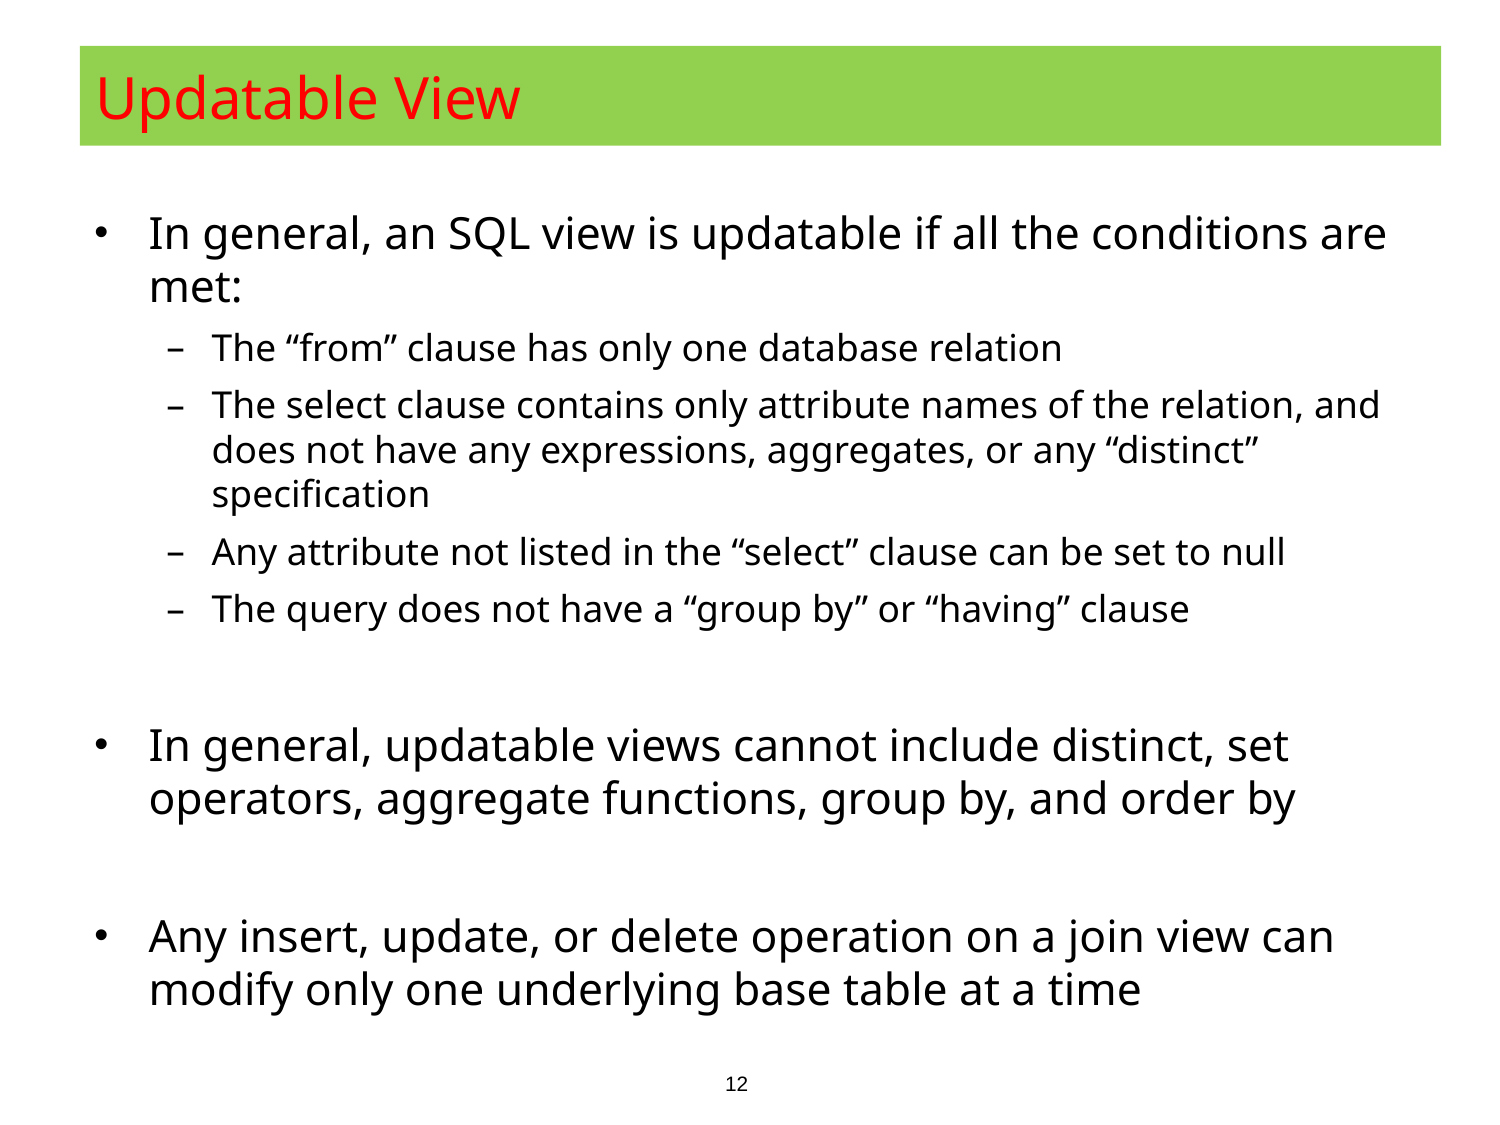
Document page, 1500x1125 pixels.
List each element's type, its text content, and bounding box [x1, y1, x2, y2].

title Updatable View [79, 45, 1442, 147]
list In general, an SQL view is updatable if all the conditions are met: The “from” clause has only one database relation The select clause contains only attribute names of the relation, and does not have any expressions, aggregates, or any “distinct” specification Any attribute not listed in the “select” clause can be set to null The query does not have a “group by” or “having” clause In general, updatable views cannot include distinct, set operators, aggregate functions, group by, and order by Any insert, update, or delete operation on a join view can modify only one underlying base table at a time [79, 197, 1442, 1036]
